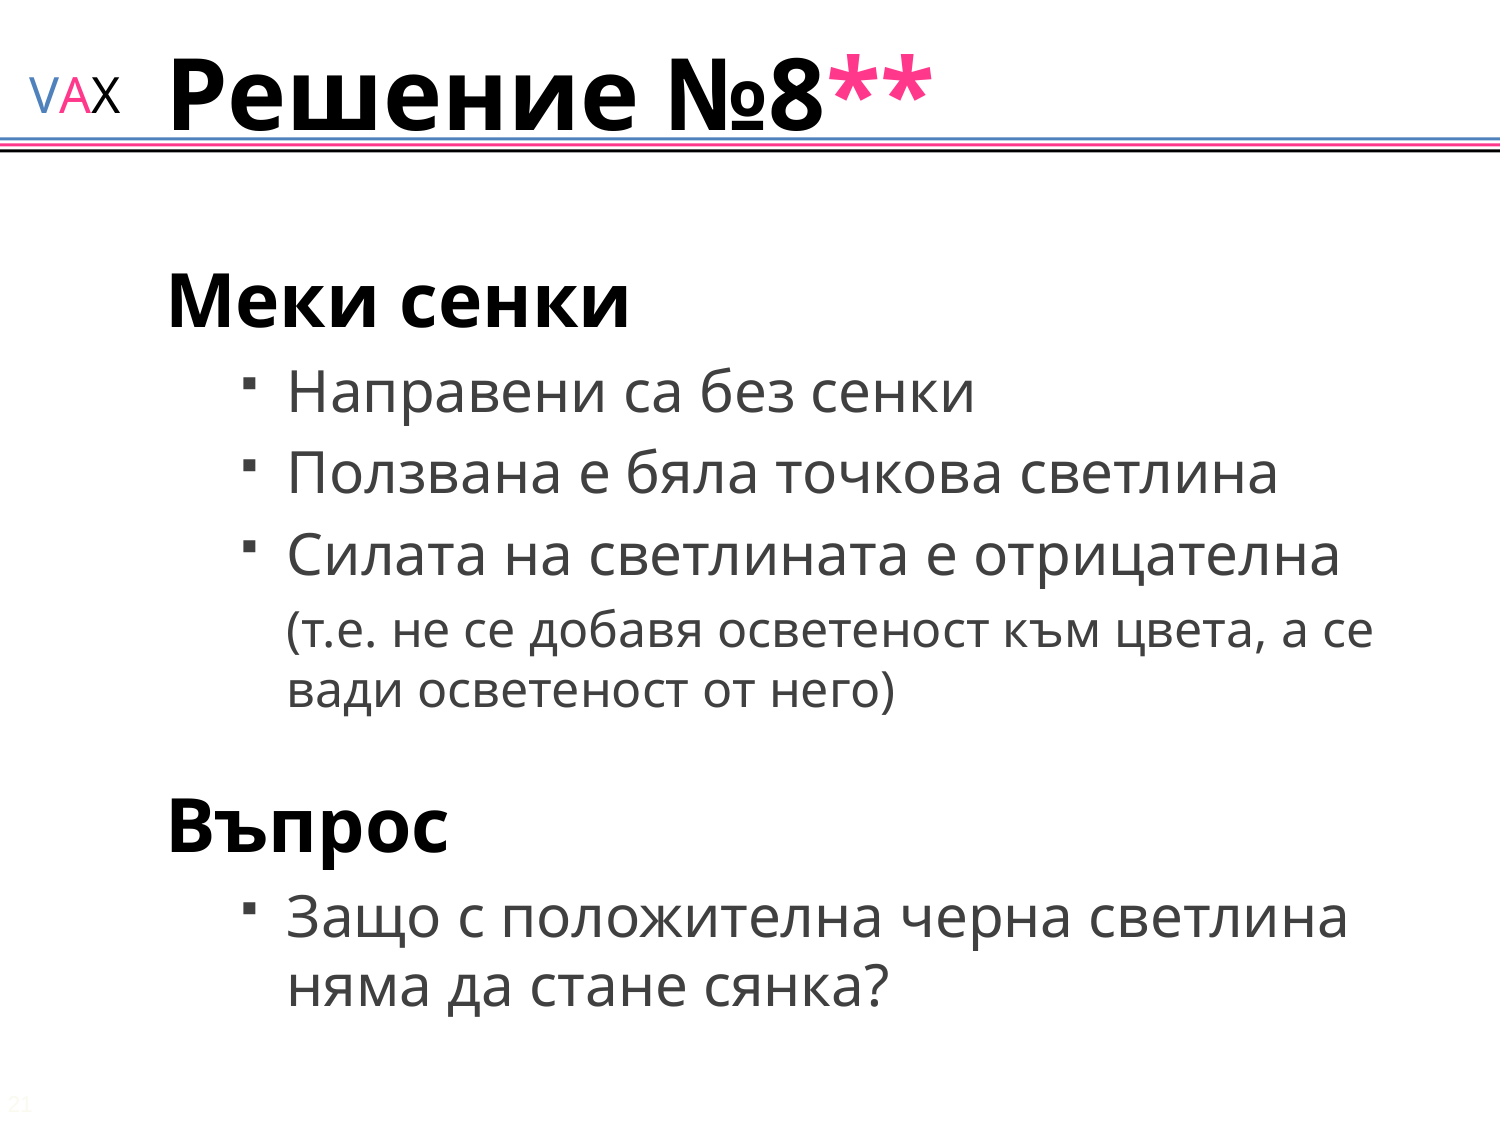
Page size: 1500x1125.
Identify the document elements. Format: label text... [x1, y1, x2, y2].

list Меки сенки Направени са без сенки Ползвана е бяла точкова светлина Силата на светлината е отрицателна (т.е. не се добавя осветеност към цвета, а се вади осветеност от него) Въпрос Защо с положителна черна светлина няма да стане сянка? [150, 200, 1488, 1113]
title Решение №8** [0, 37, 1500, 144]
